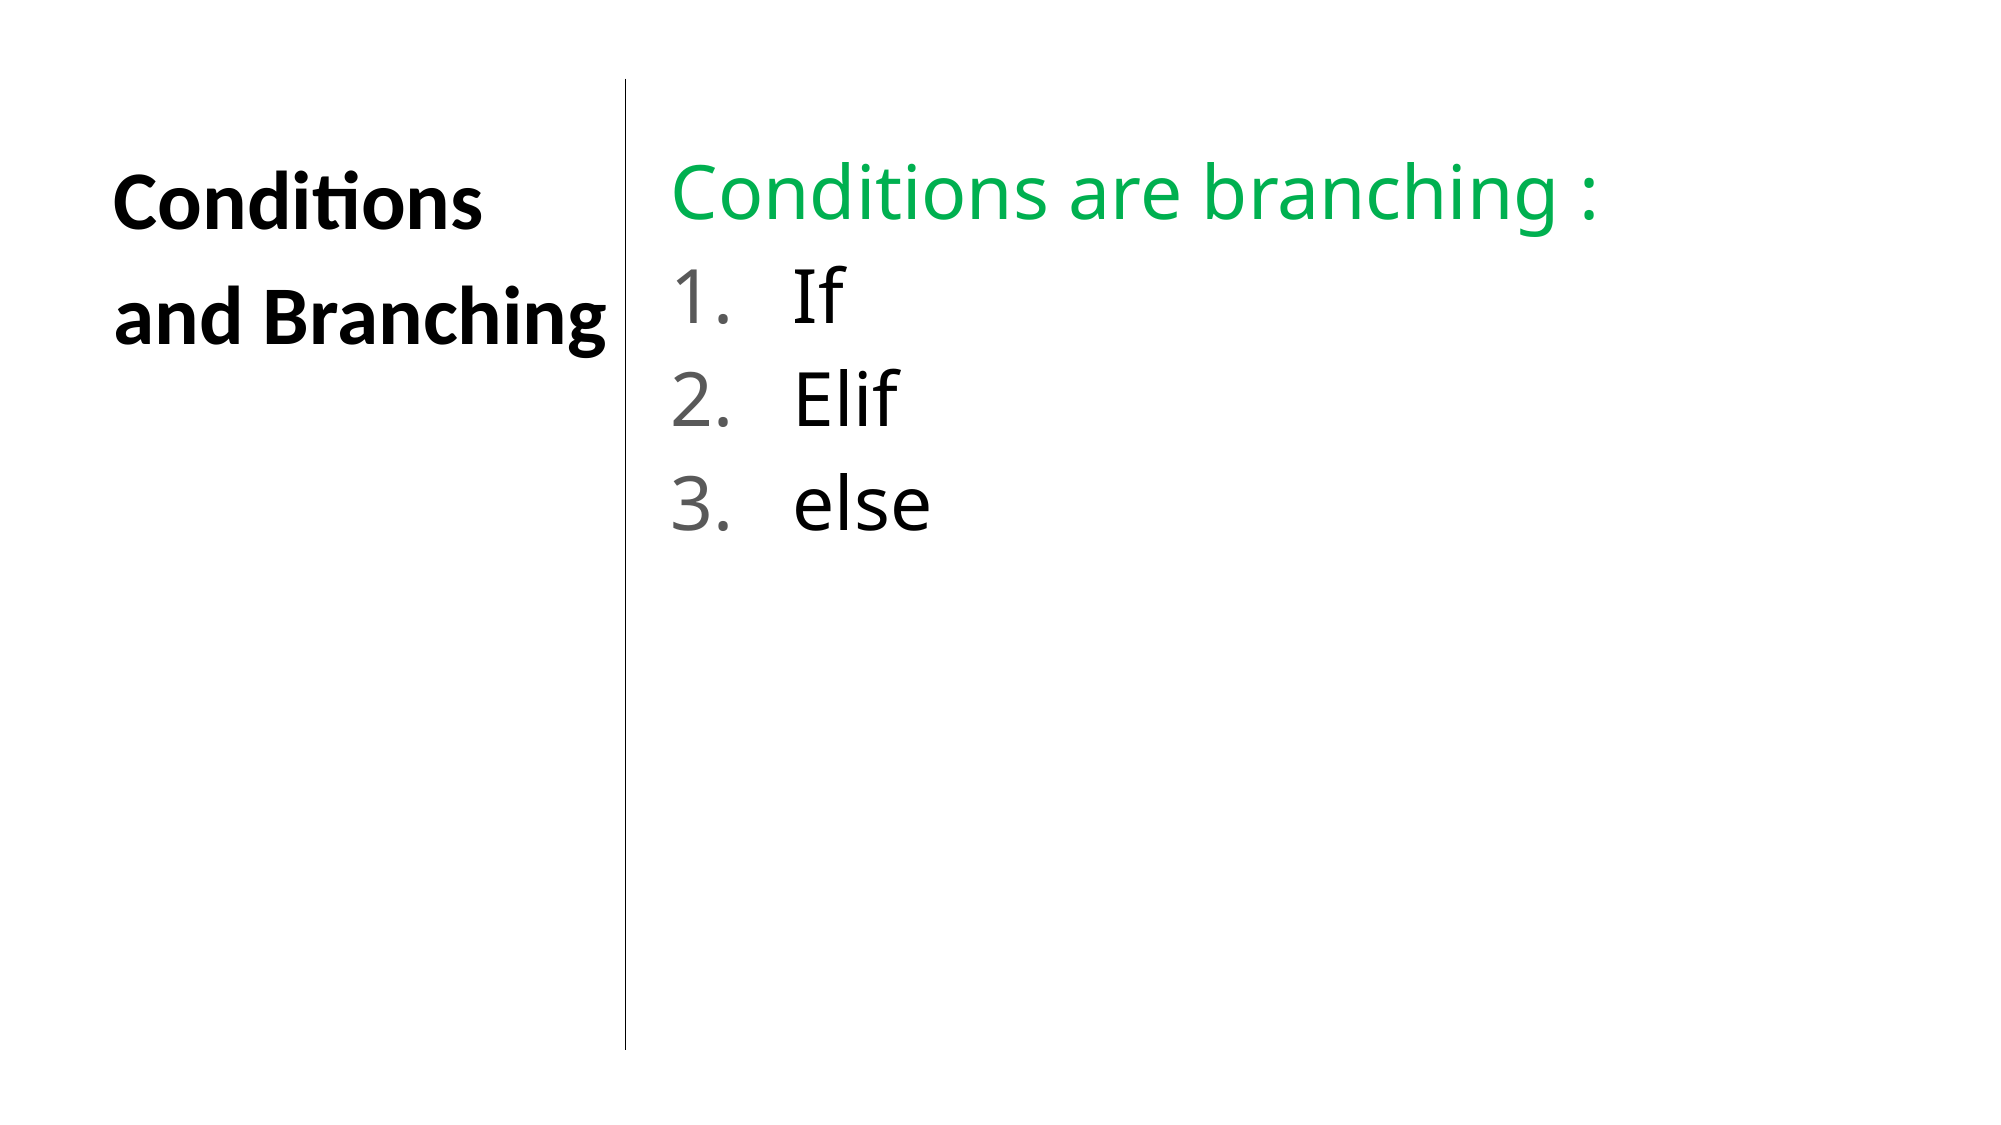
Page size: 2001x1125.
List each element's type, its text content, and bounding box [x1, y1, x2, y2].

list Conditions and Branching [68, 116, 620, 1000]
list Conditions are branching : If Elif else [629, 116, 1932, 1000]
